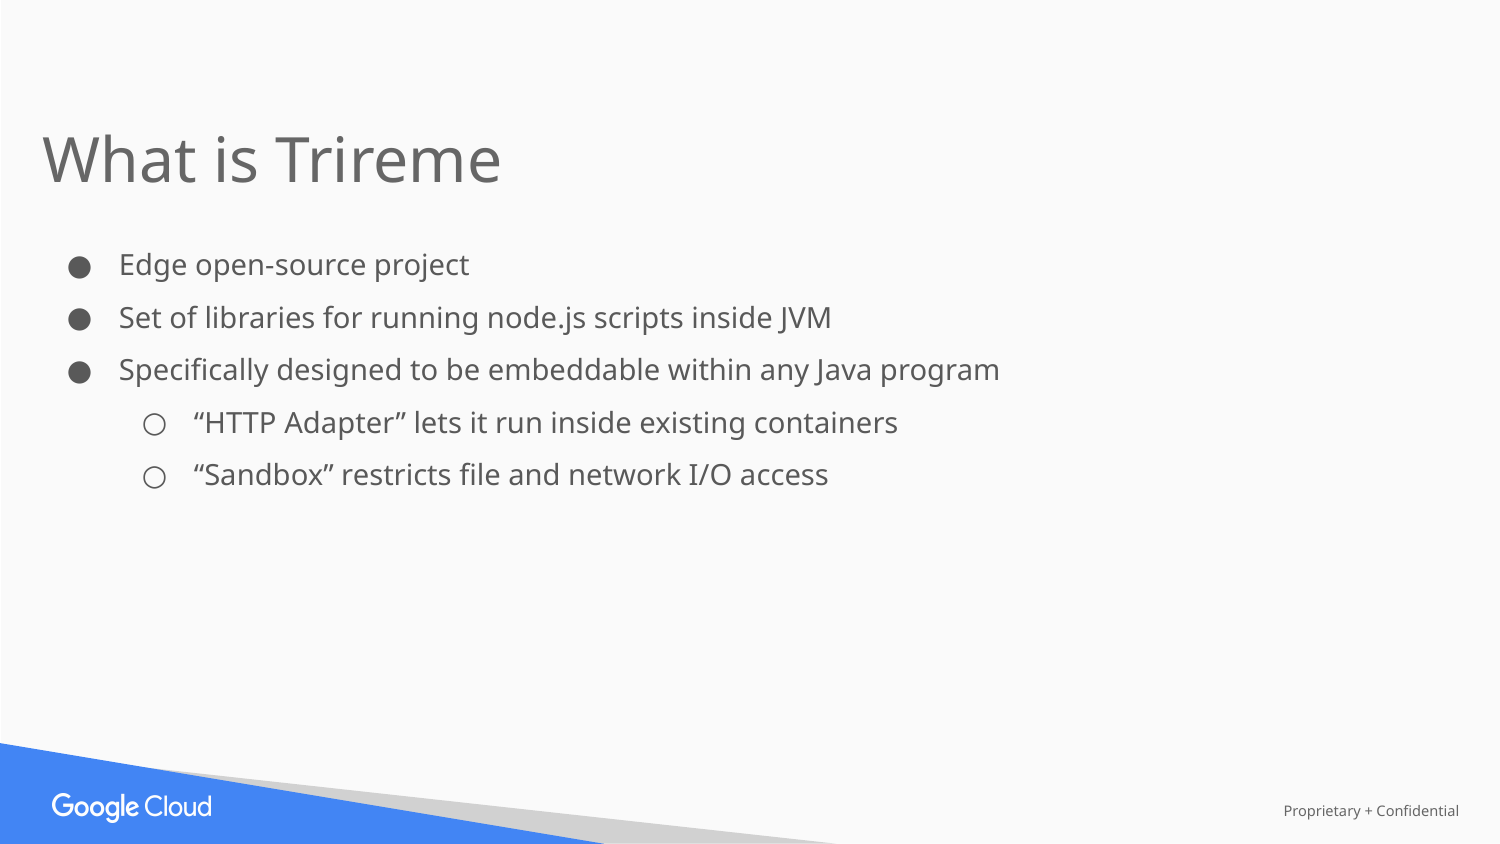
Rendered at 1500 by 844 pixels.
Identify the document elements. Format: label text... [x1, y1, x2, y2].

title What is Trireme [27, 85, 1113, 210]
list Edge open-source project Set of libraries for running node.js scripts inside JVM Specifically designed to be embeddable within any Java program “HTTP Adapter” lets it run inside existing containers “Sandbox” restricts file and network I/O access [28, 214, 1290, 684]
picture [52, 793, 211, 823]
